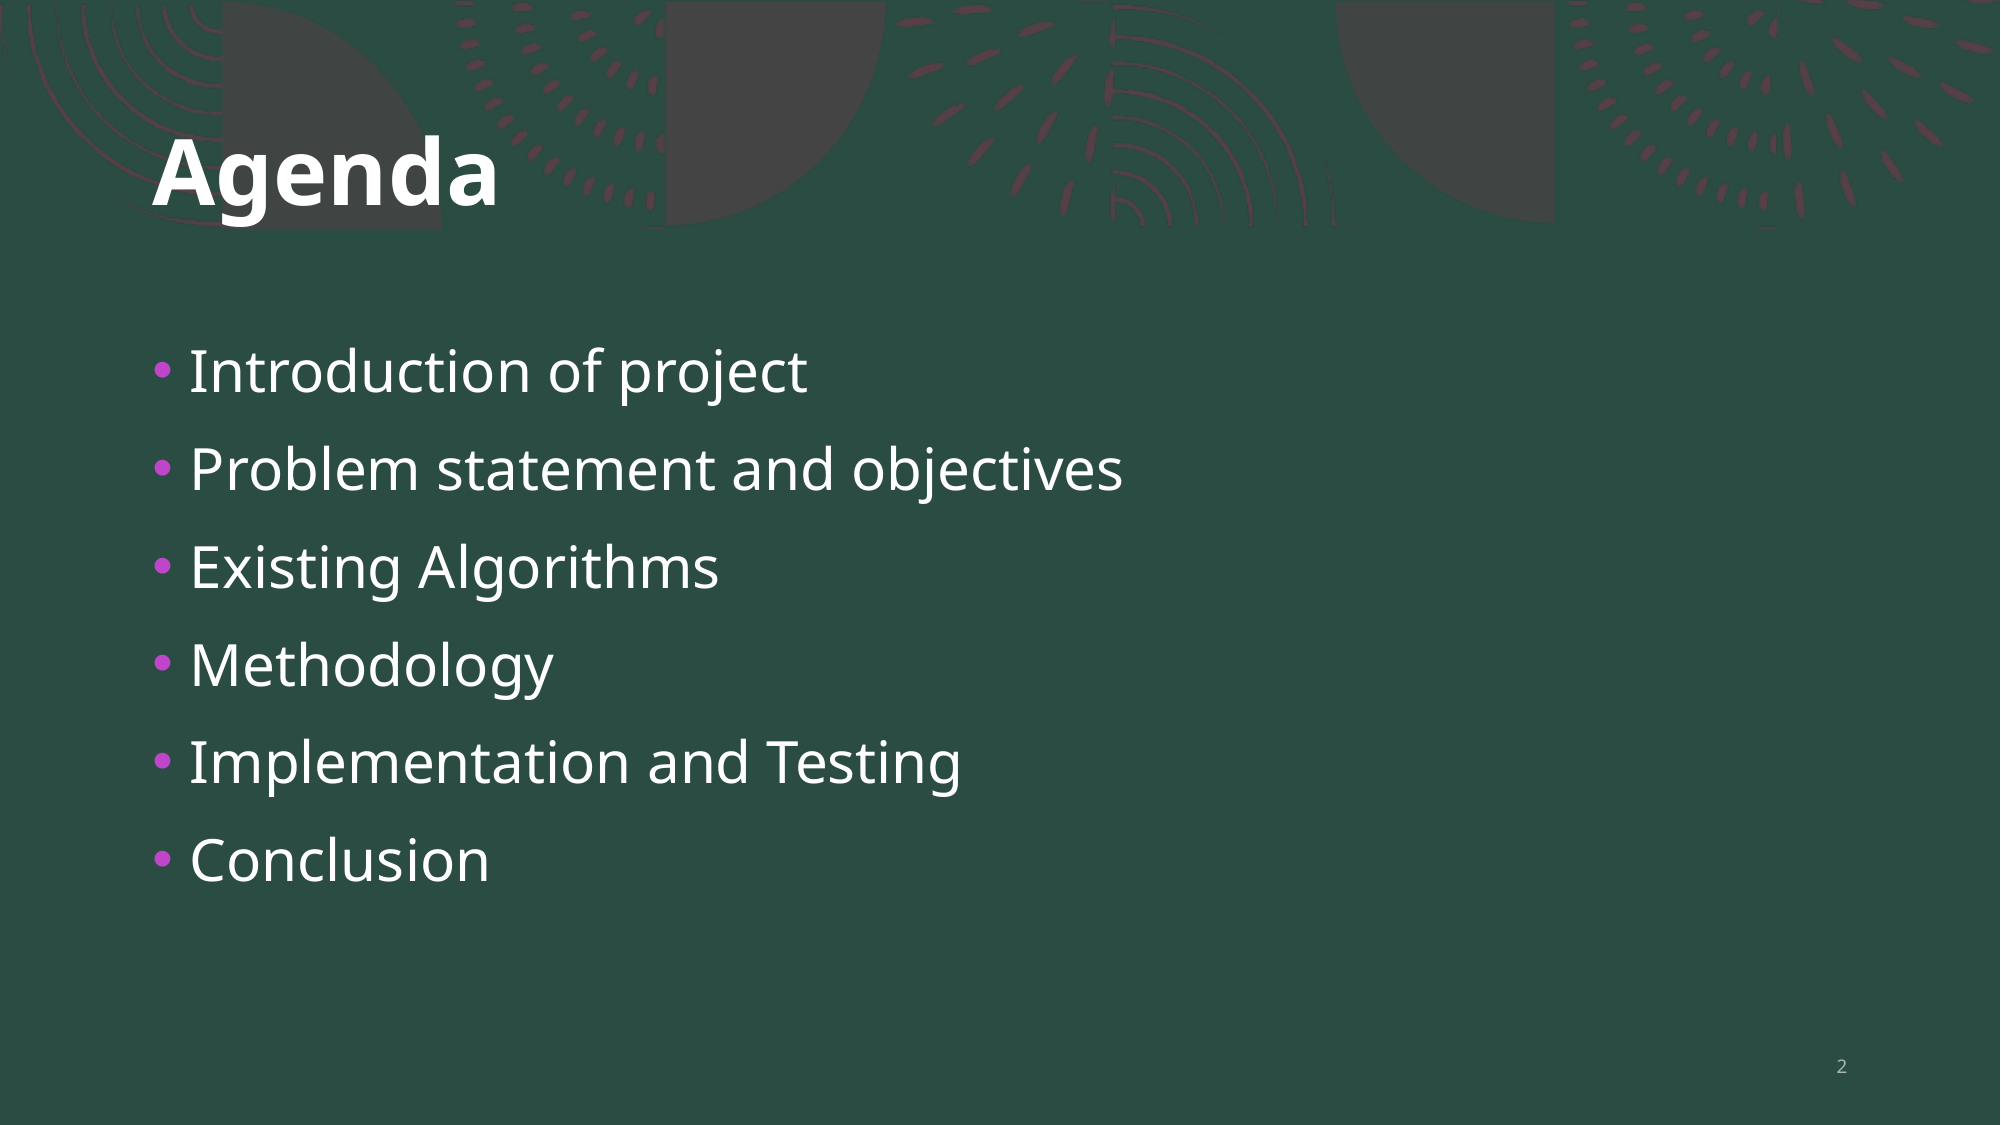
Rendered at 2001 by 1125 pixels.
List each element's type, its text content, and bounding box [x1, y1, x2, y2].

slide_number 2 [1412, 1037, 1863, 1098]
title Agenda [137, 60, 1863, 278]
list Introduction of project Problem statement and objectives Existing Algorithms Methodology Implementation and Testing Conclusion [137, 319, 1863, 1009]
